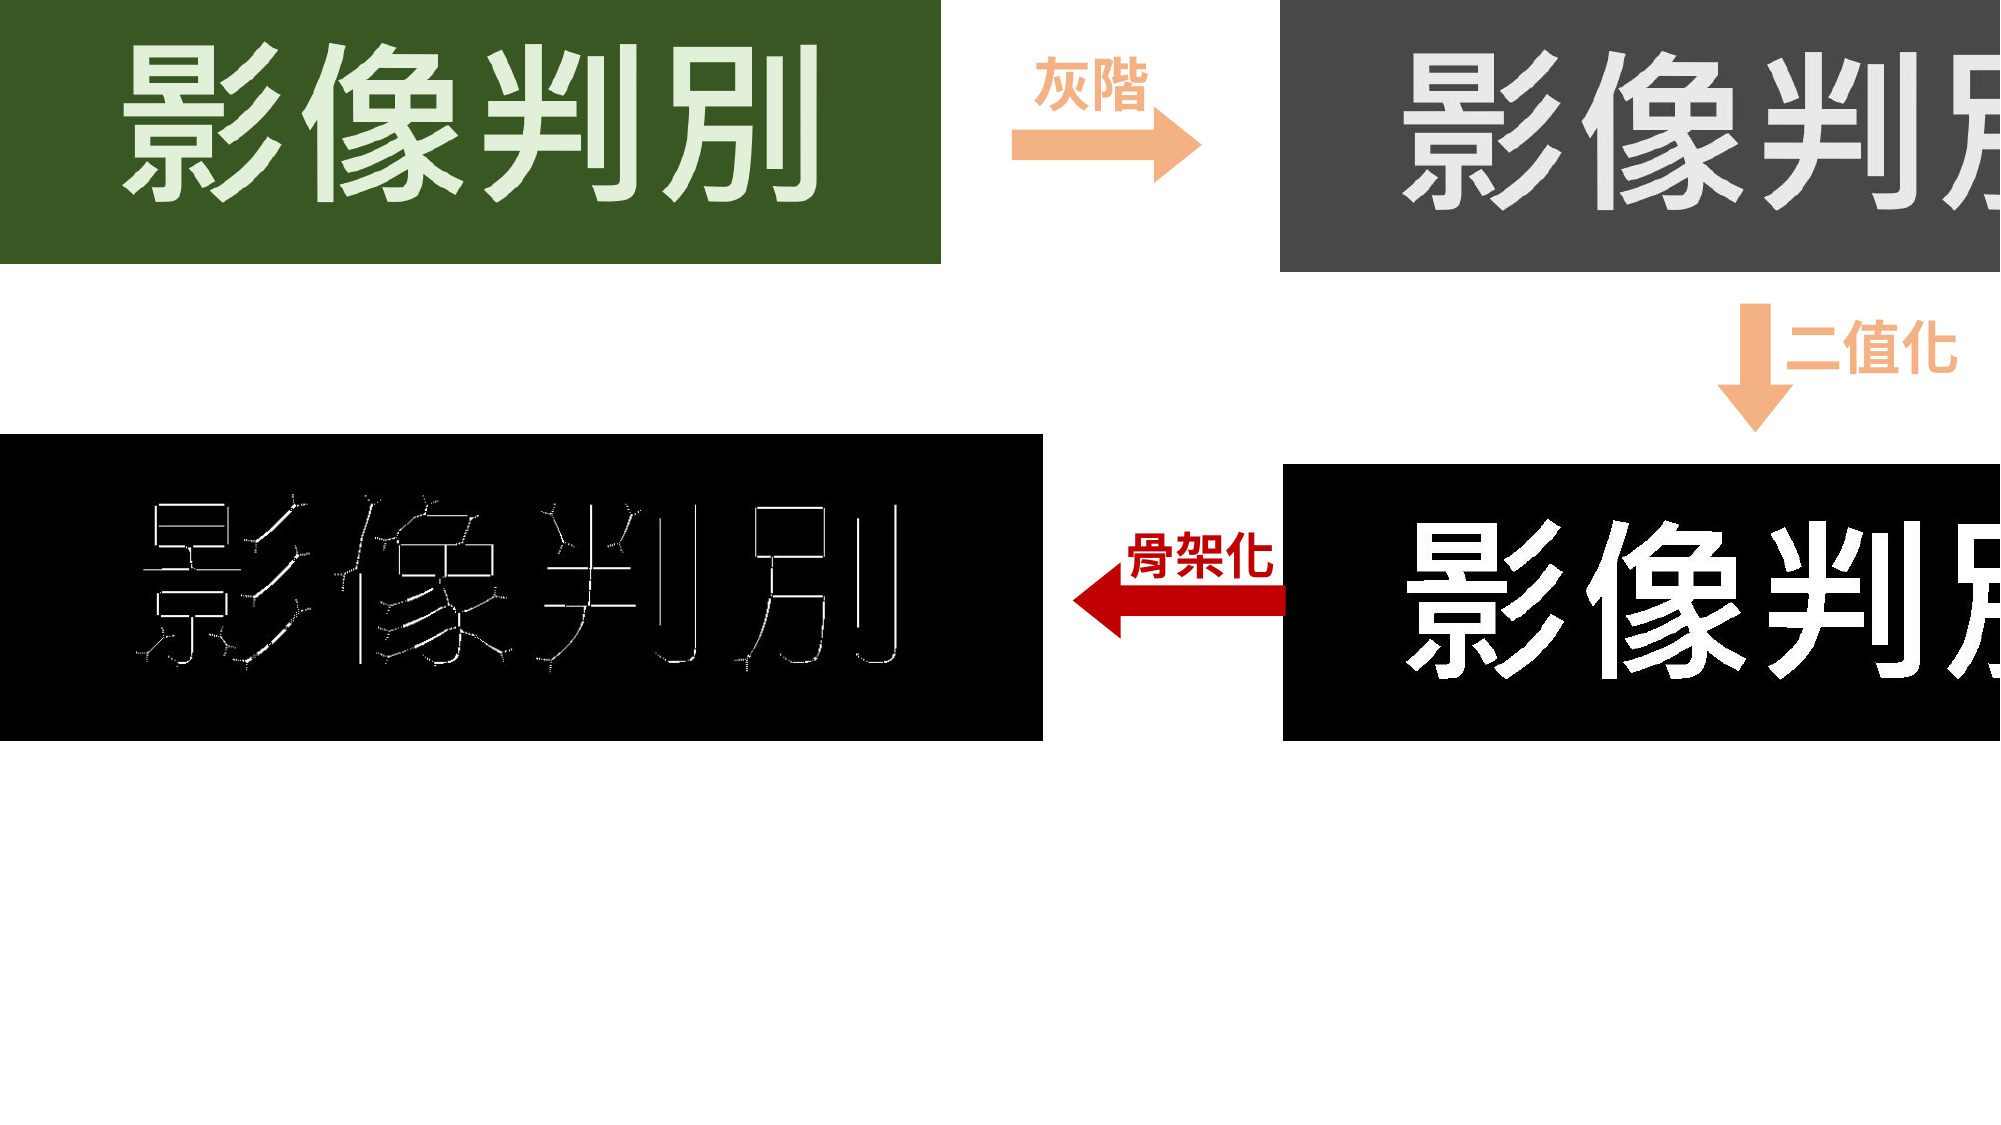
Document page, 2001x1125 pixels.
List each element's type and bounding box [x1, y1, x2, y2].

picture [1283, 464, 2000, 741]
text_box [1141, 449, 1263, 708]
text_box [1717, 303, 2000, 433]
text_box [1063, 0, 1207, 236]
picture [0, 434, 1043, 741]
picture [0, 0, 941, 264]
picture [1280, 0, 2000, 272]
